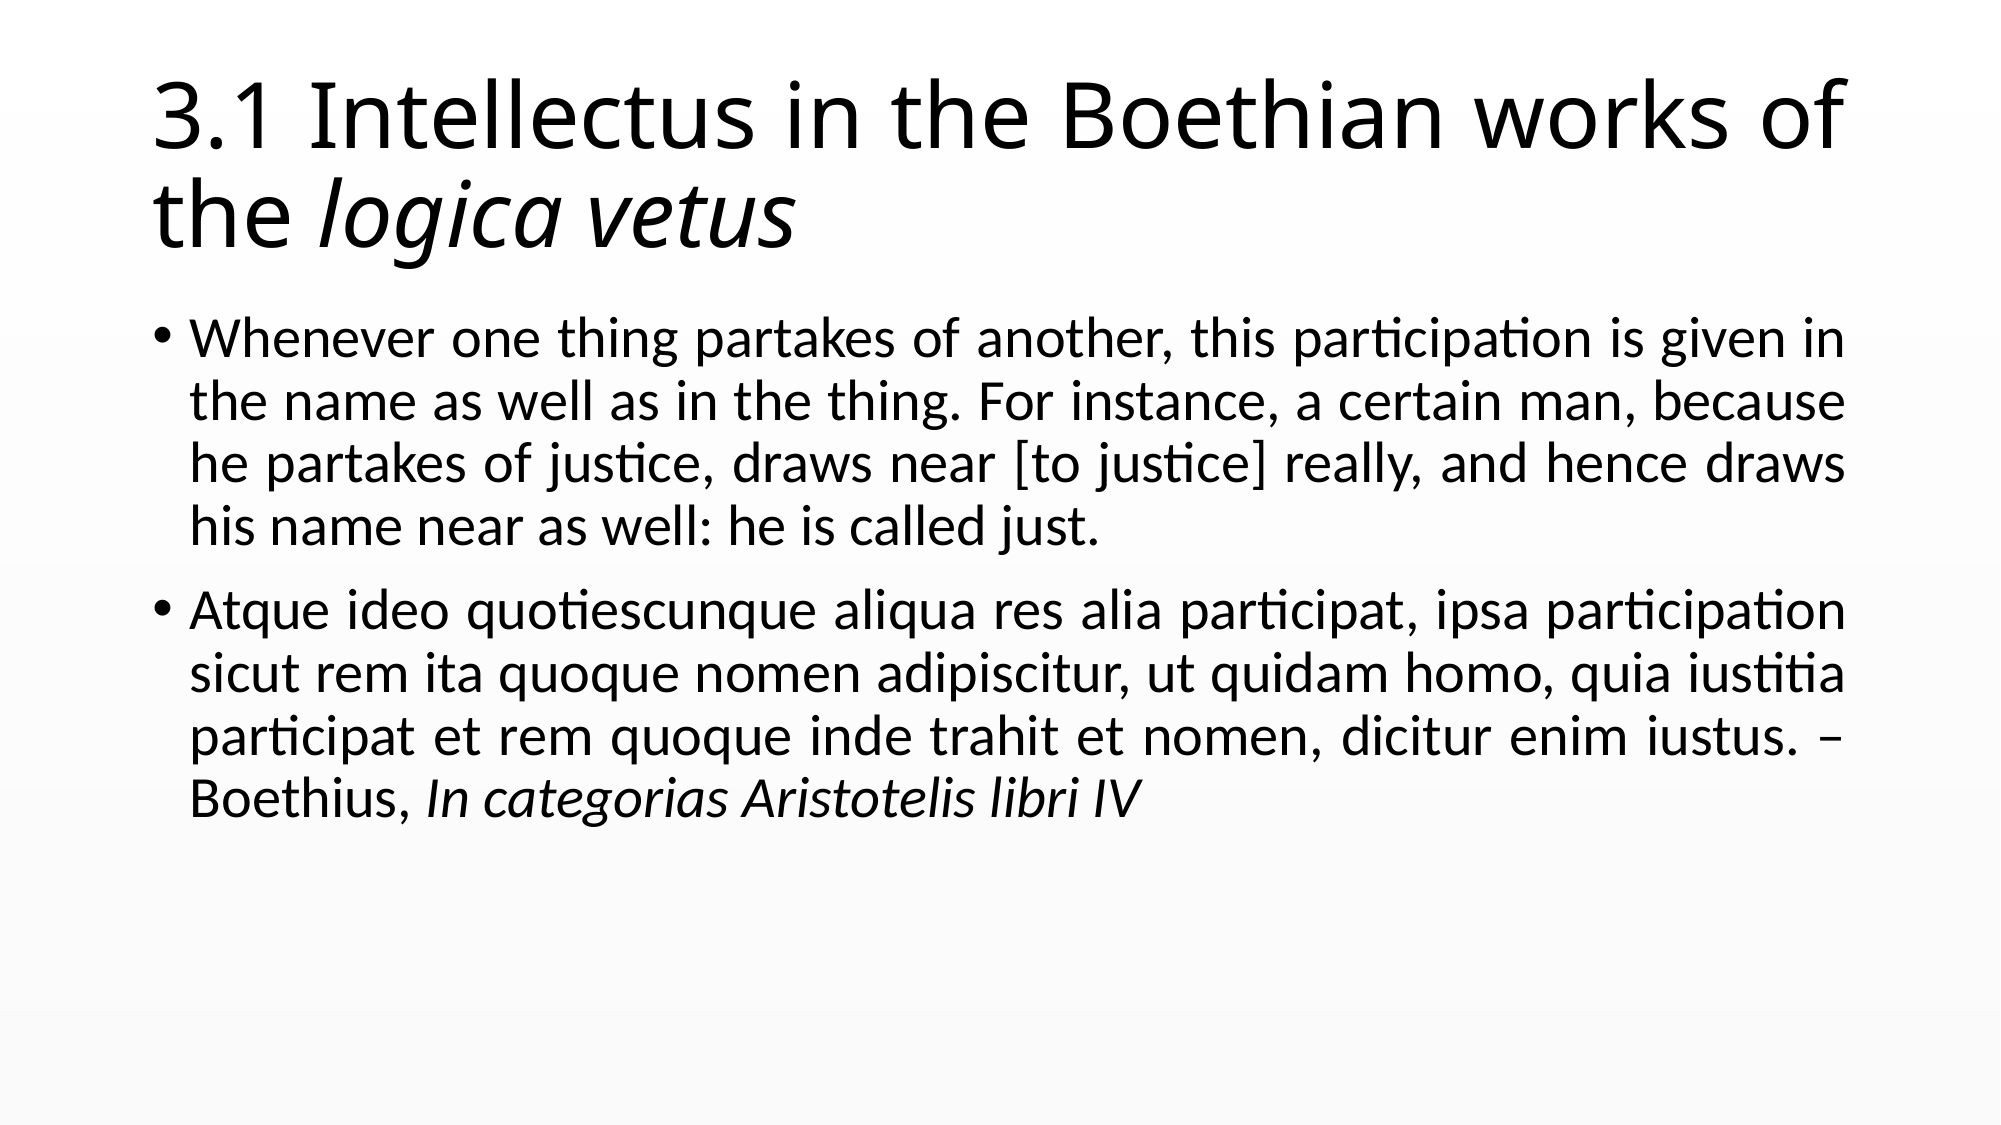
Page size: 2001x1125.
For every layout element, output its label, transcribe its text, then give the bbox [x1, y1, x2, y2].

list Whenever one thing partakes of another, this participation is given in the name as well as in the thing. For instance, a certain man, because he partakes of justice, draws near [to justice] really, and hence draws his name near as well: he is called just. Atque ideo quotiescunque aliqua res alia participat, ipsa participation sicut rem ita quoque nomen adipiscitur, ut quidam homo, quia iustitia participat et rem quoque inde trahit et nomen, dicitur enim iustus. –Boethius, In categorias Aristotelis libri IV [137, 299, 1863, 1014]
title 3.1 Intellectus in the Boethian works of the logica vetus [137, 59, 1863, 278]
